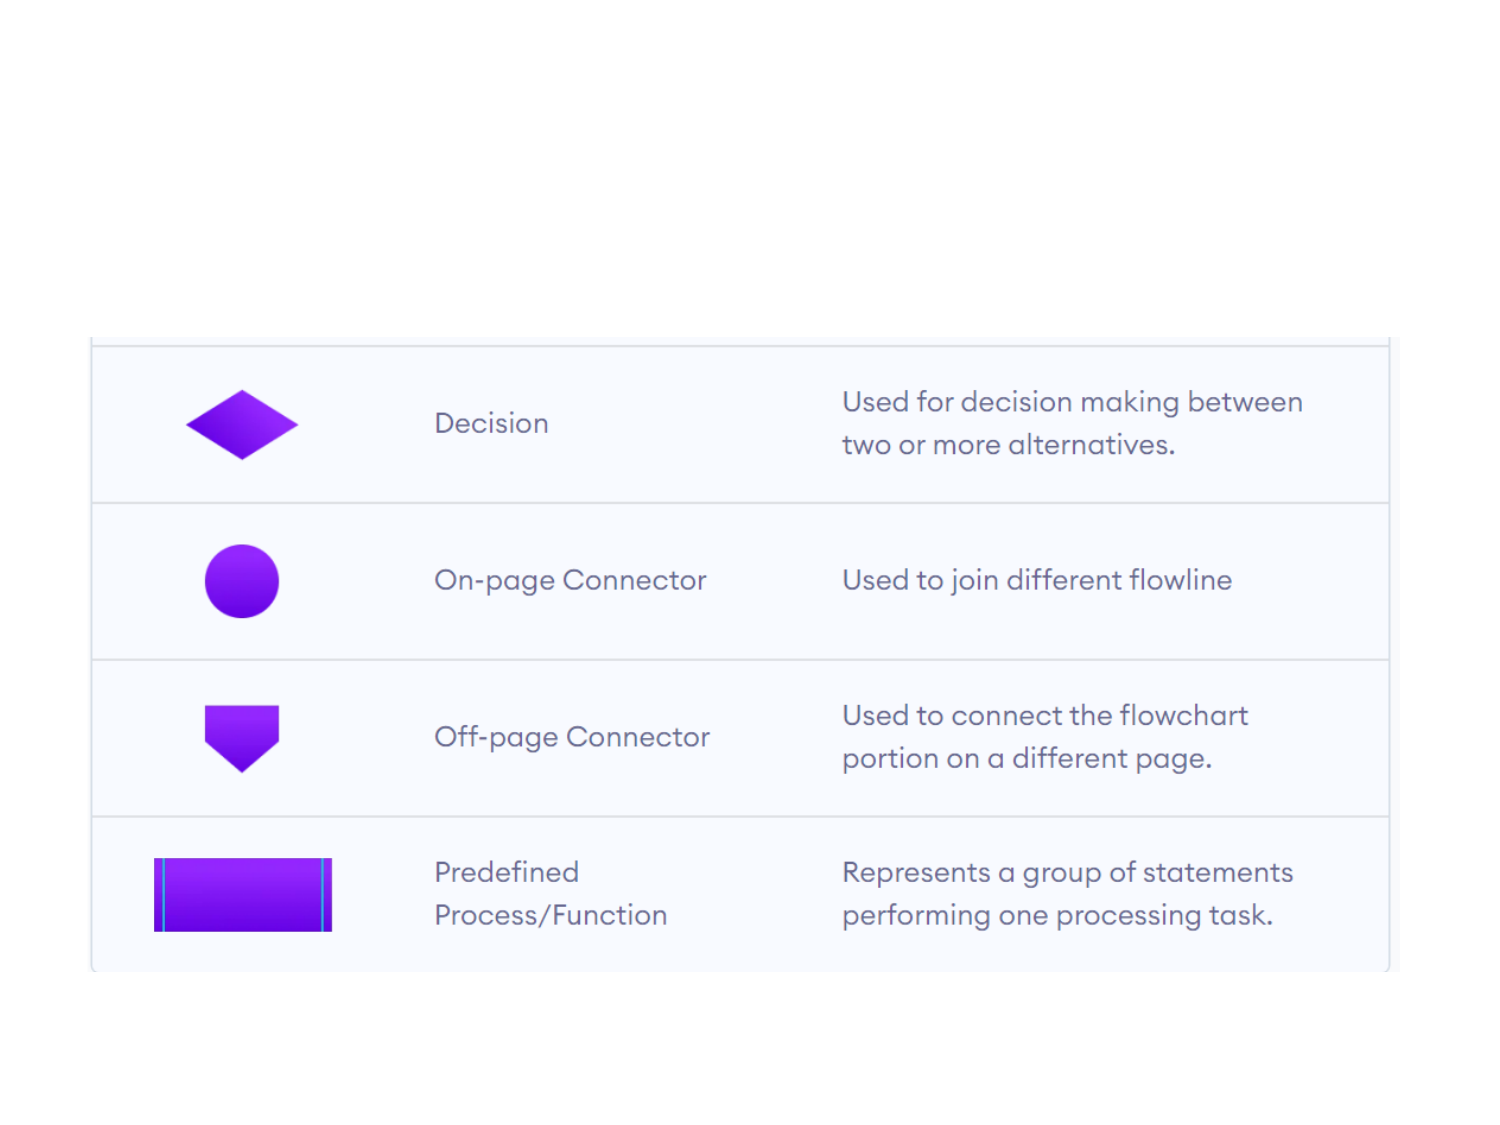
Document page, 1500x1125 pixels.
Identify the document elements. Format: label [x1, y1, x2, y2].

list [87, 337, 1401, 973]
